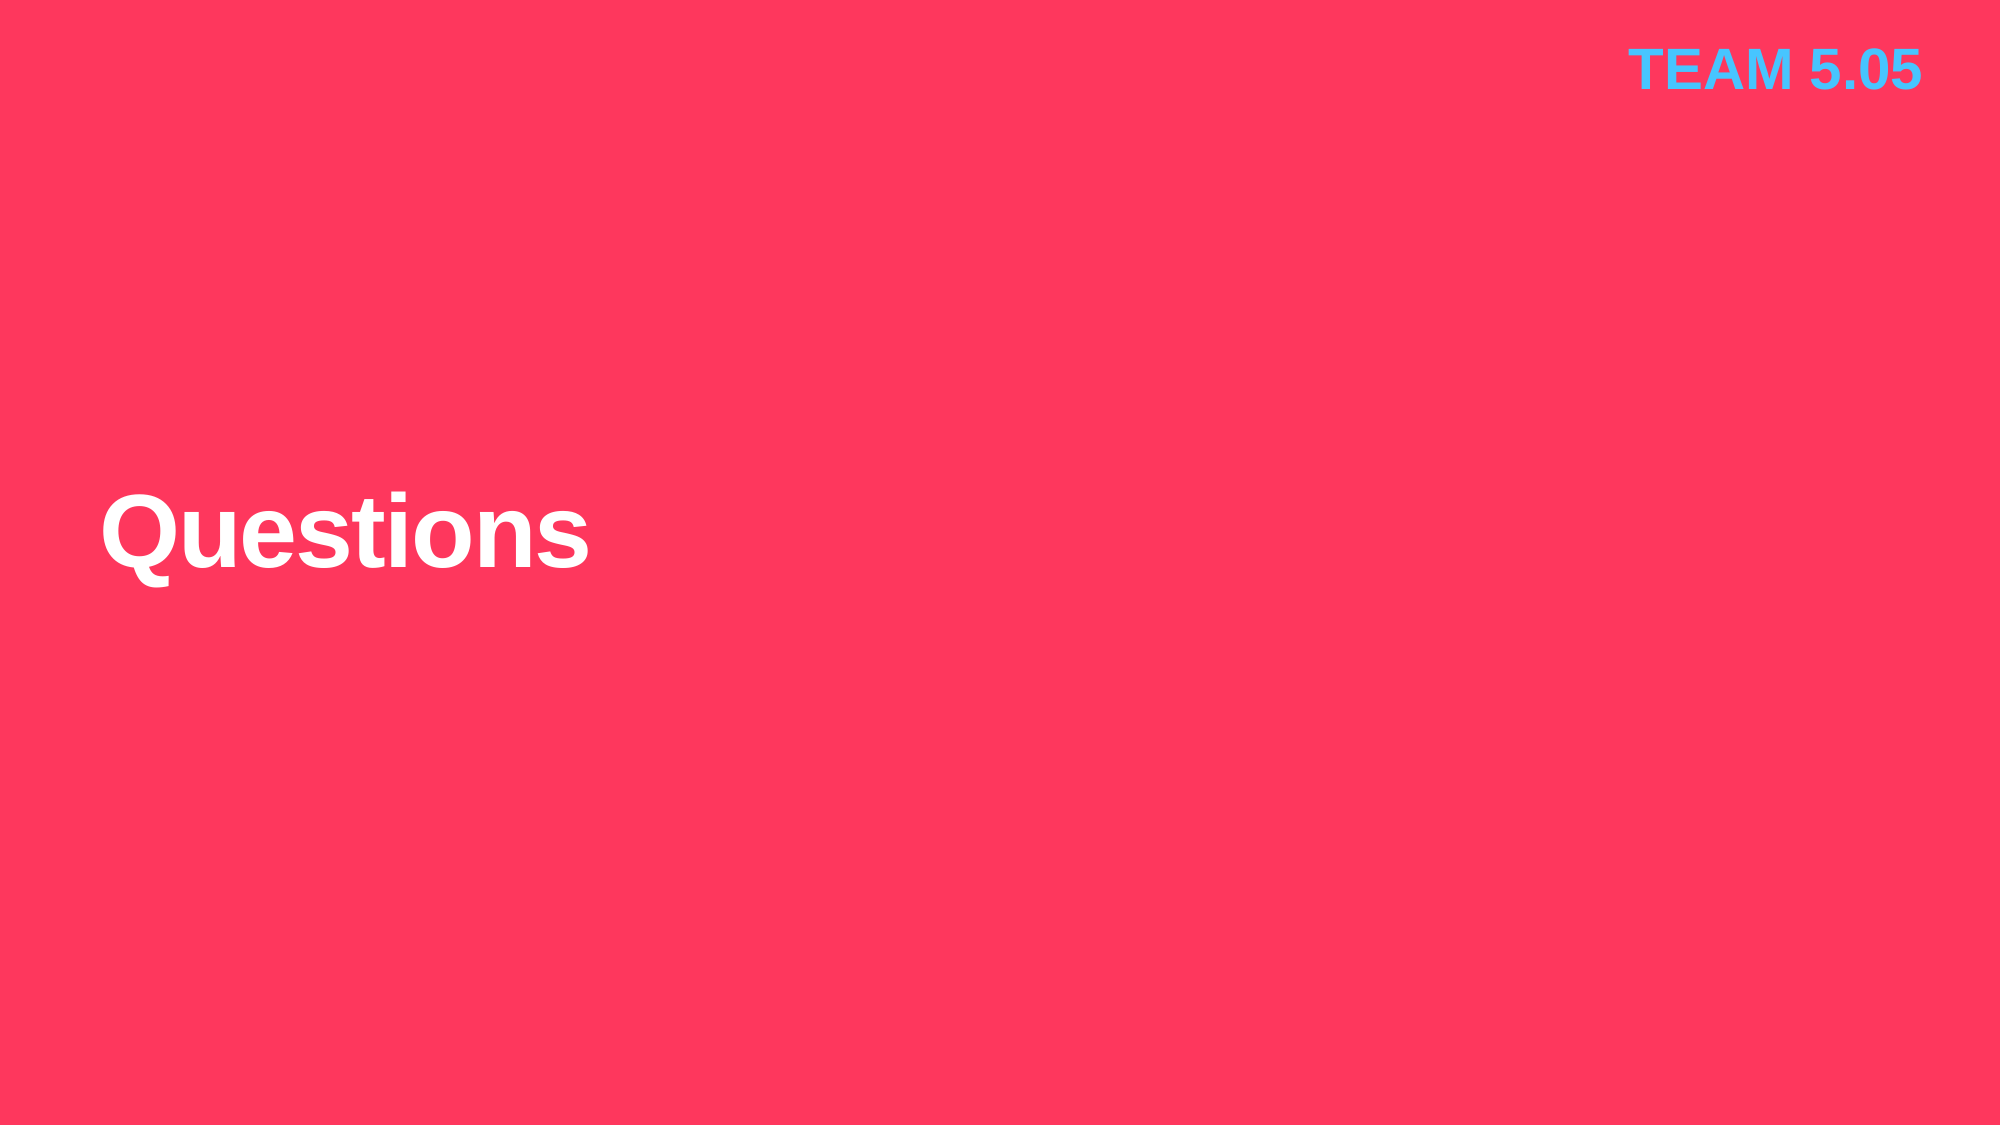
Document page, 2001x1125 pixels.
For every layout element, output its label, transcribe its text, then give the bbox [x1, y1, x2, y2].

text_box TEAM 5.05 [1628, 31, 1938, 102]
title Questions [98, 250, 1902, 591]
